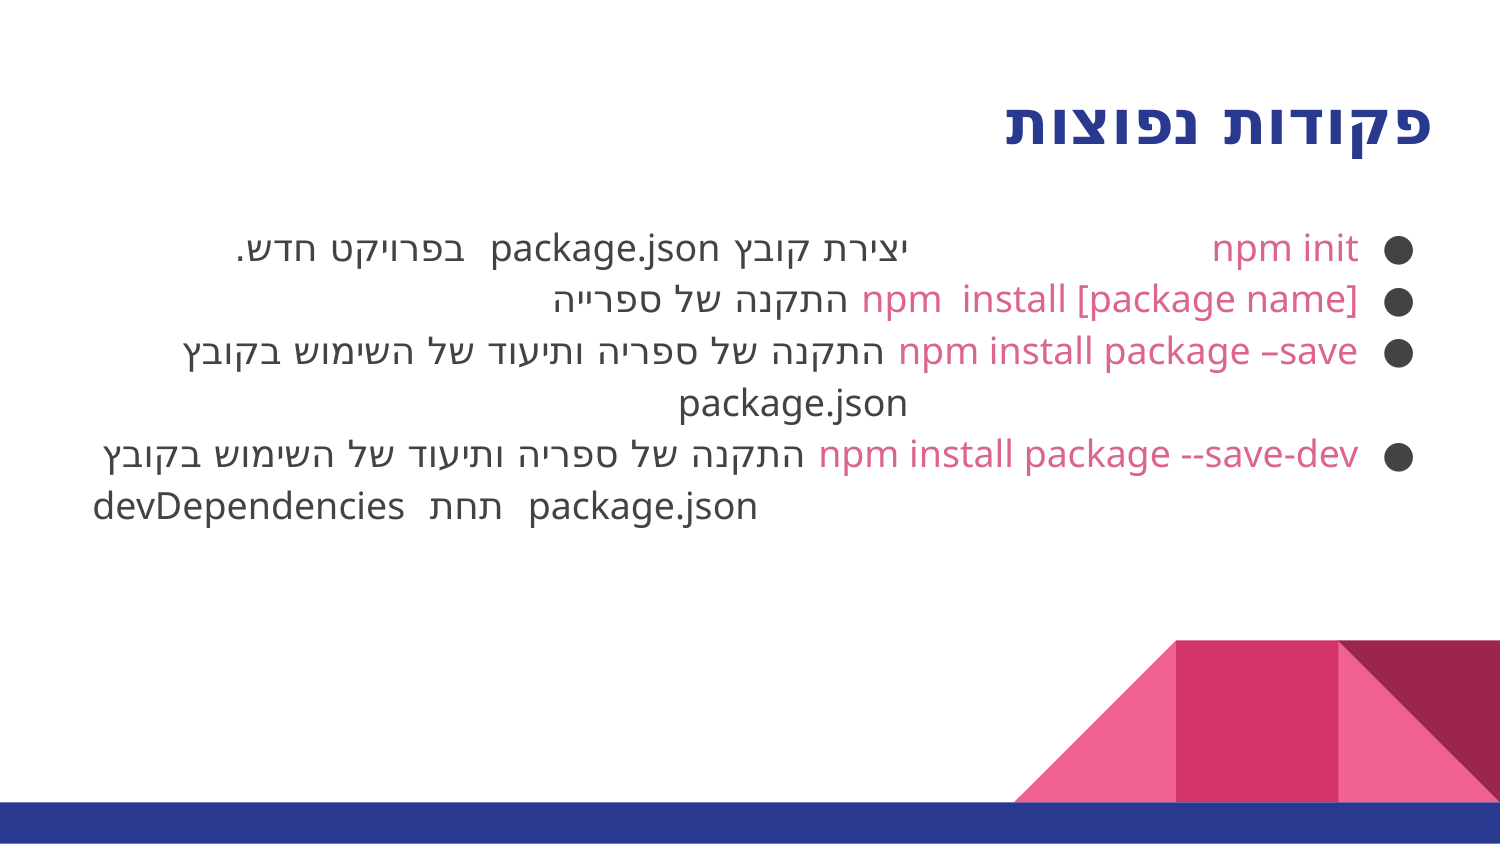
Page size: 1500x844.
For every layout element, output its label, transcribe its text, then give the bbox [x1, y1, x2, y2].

list npm init יצירת קובץ package.json בפרויקט חדש. npm install [package name] התקנה של ספרייה npm install package –save התקנה של ספריה ותיעוד של השימוש בקובץ package.json npm install package --save-dev התקנה של ספריה ותיעוד של השימוש בקובץ package.json תחת devDependencies [51, 201, 1449, 750]
title פקודות נפוצות [51, 67, 1449, 167]
